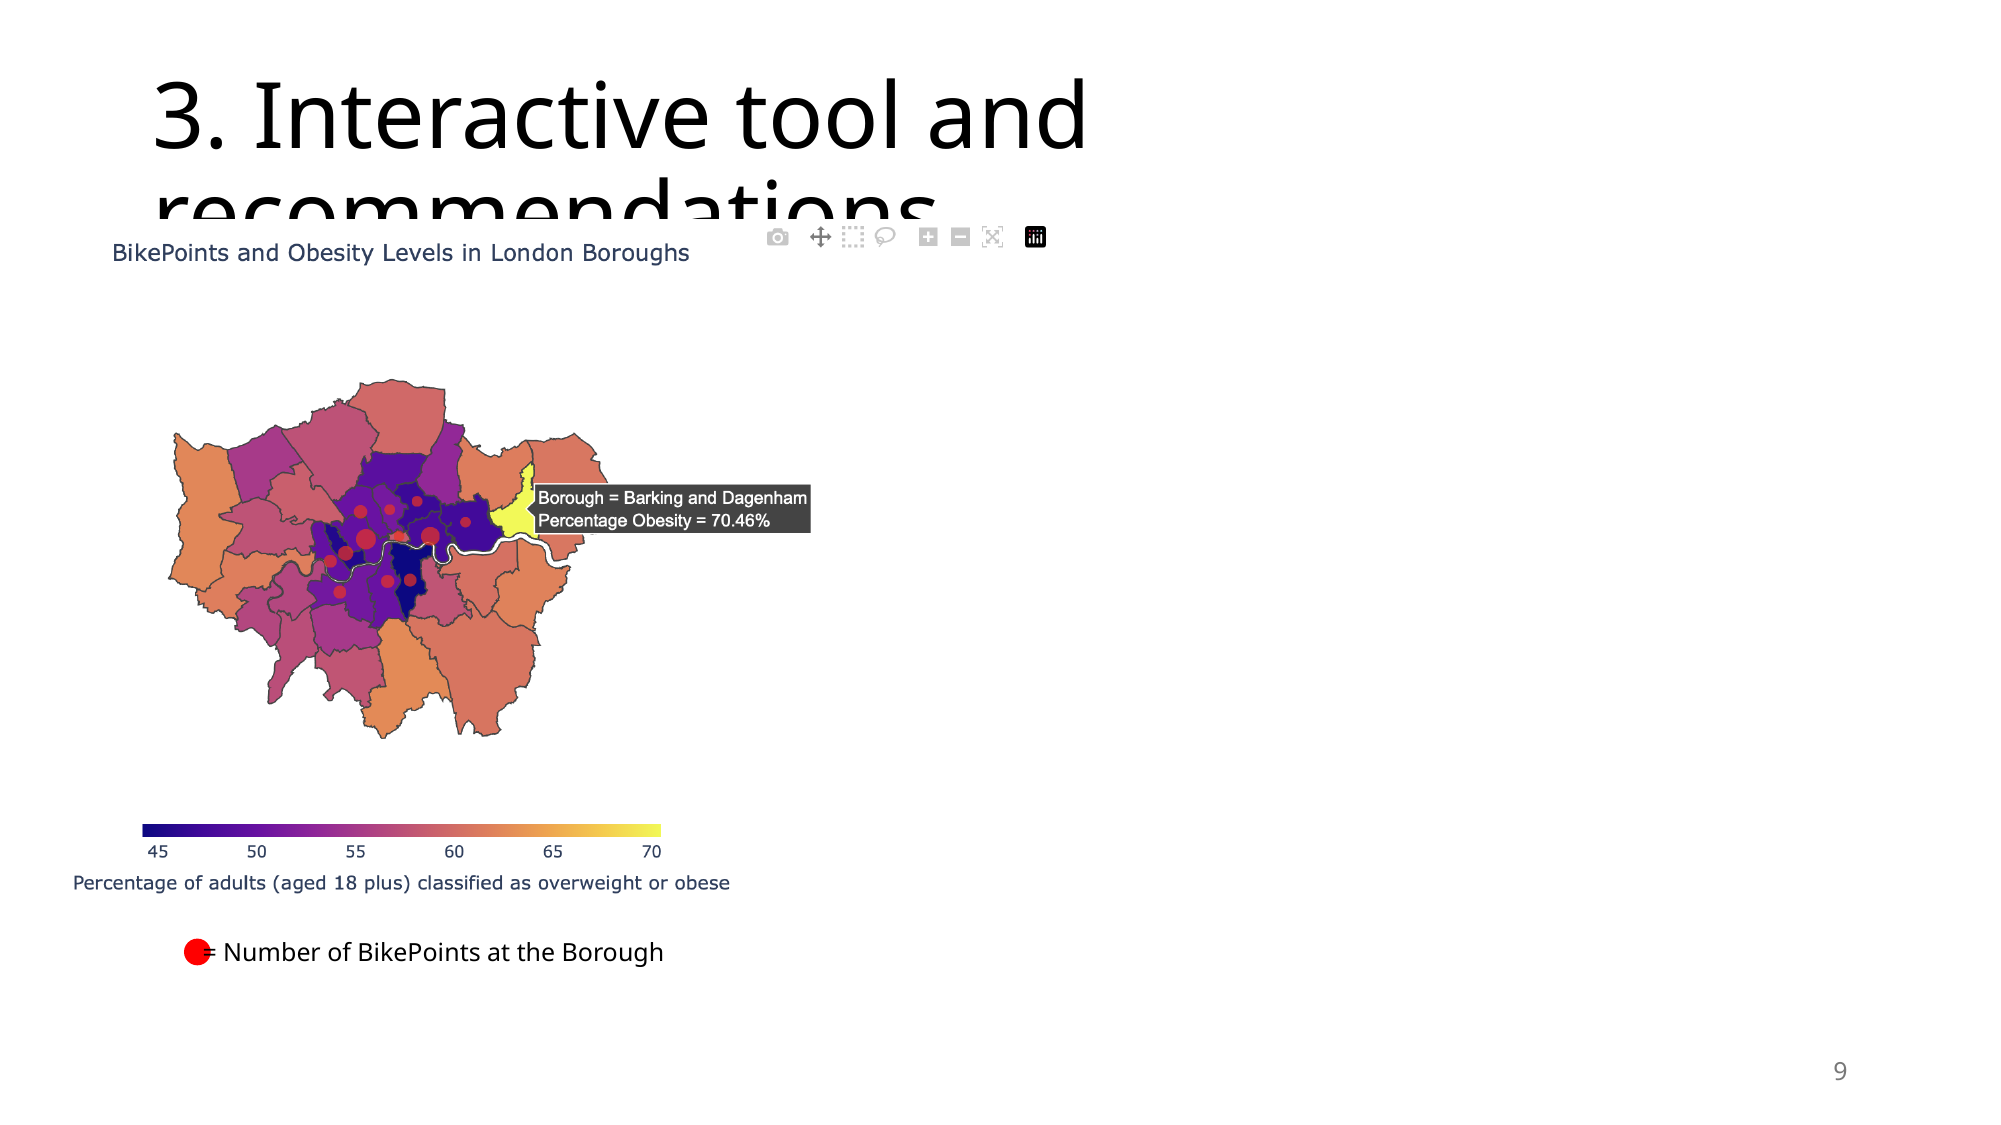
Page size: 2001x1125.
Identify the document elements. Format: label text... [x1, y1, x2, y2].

slide_number 9 [1412, 1042, 1863, 1103]
title 3. Interactive tool and recommendations [137, 59, 1863, 278]
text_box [185, 928, 660, 976]
picture [8, 218, 1055, 907]
